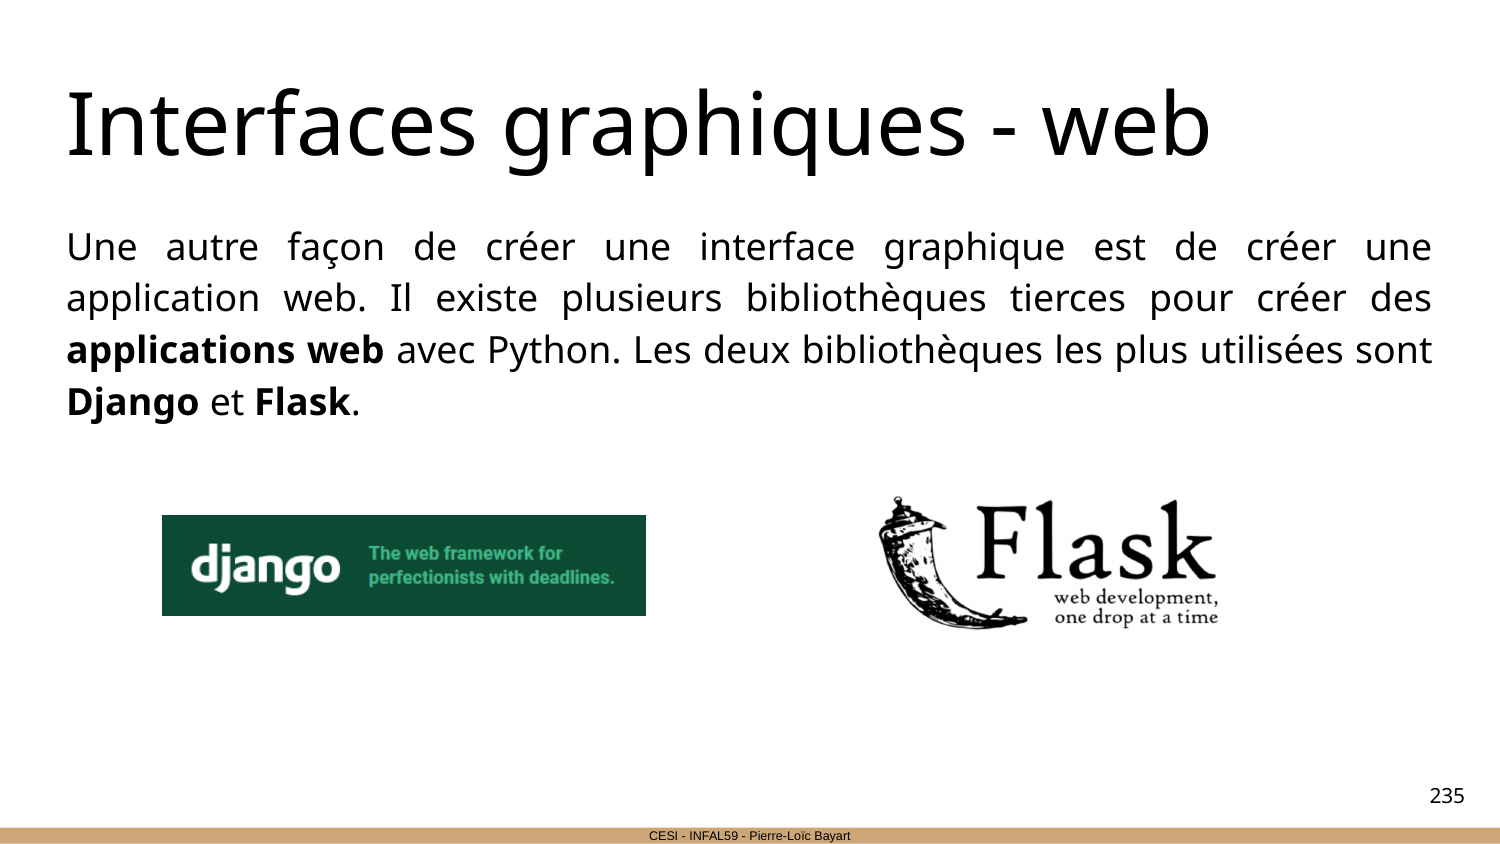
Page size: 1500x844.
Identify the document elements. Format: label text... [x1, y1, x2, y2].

picture [162, 515, 646, 617]
picture [848, 474, 1247, 657]
slide_number ‹#› [1389, 764, 1480, 830]
title Interfaces graphiques - web [51, 51, 1449, 189]
list Une autre façon de créer une interface graphique est de créer une application web. Il existe plusieurs bibliothèques tierces pour créer des applications web avec Python. Les deux bibliothèques les plus utilisées sont Django et Flask. [51, 200, 1449, 752]
